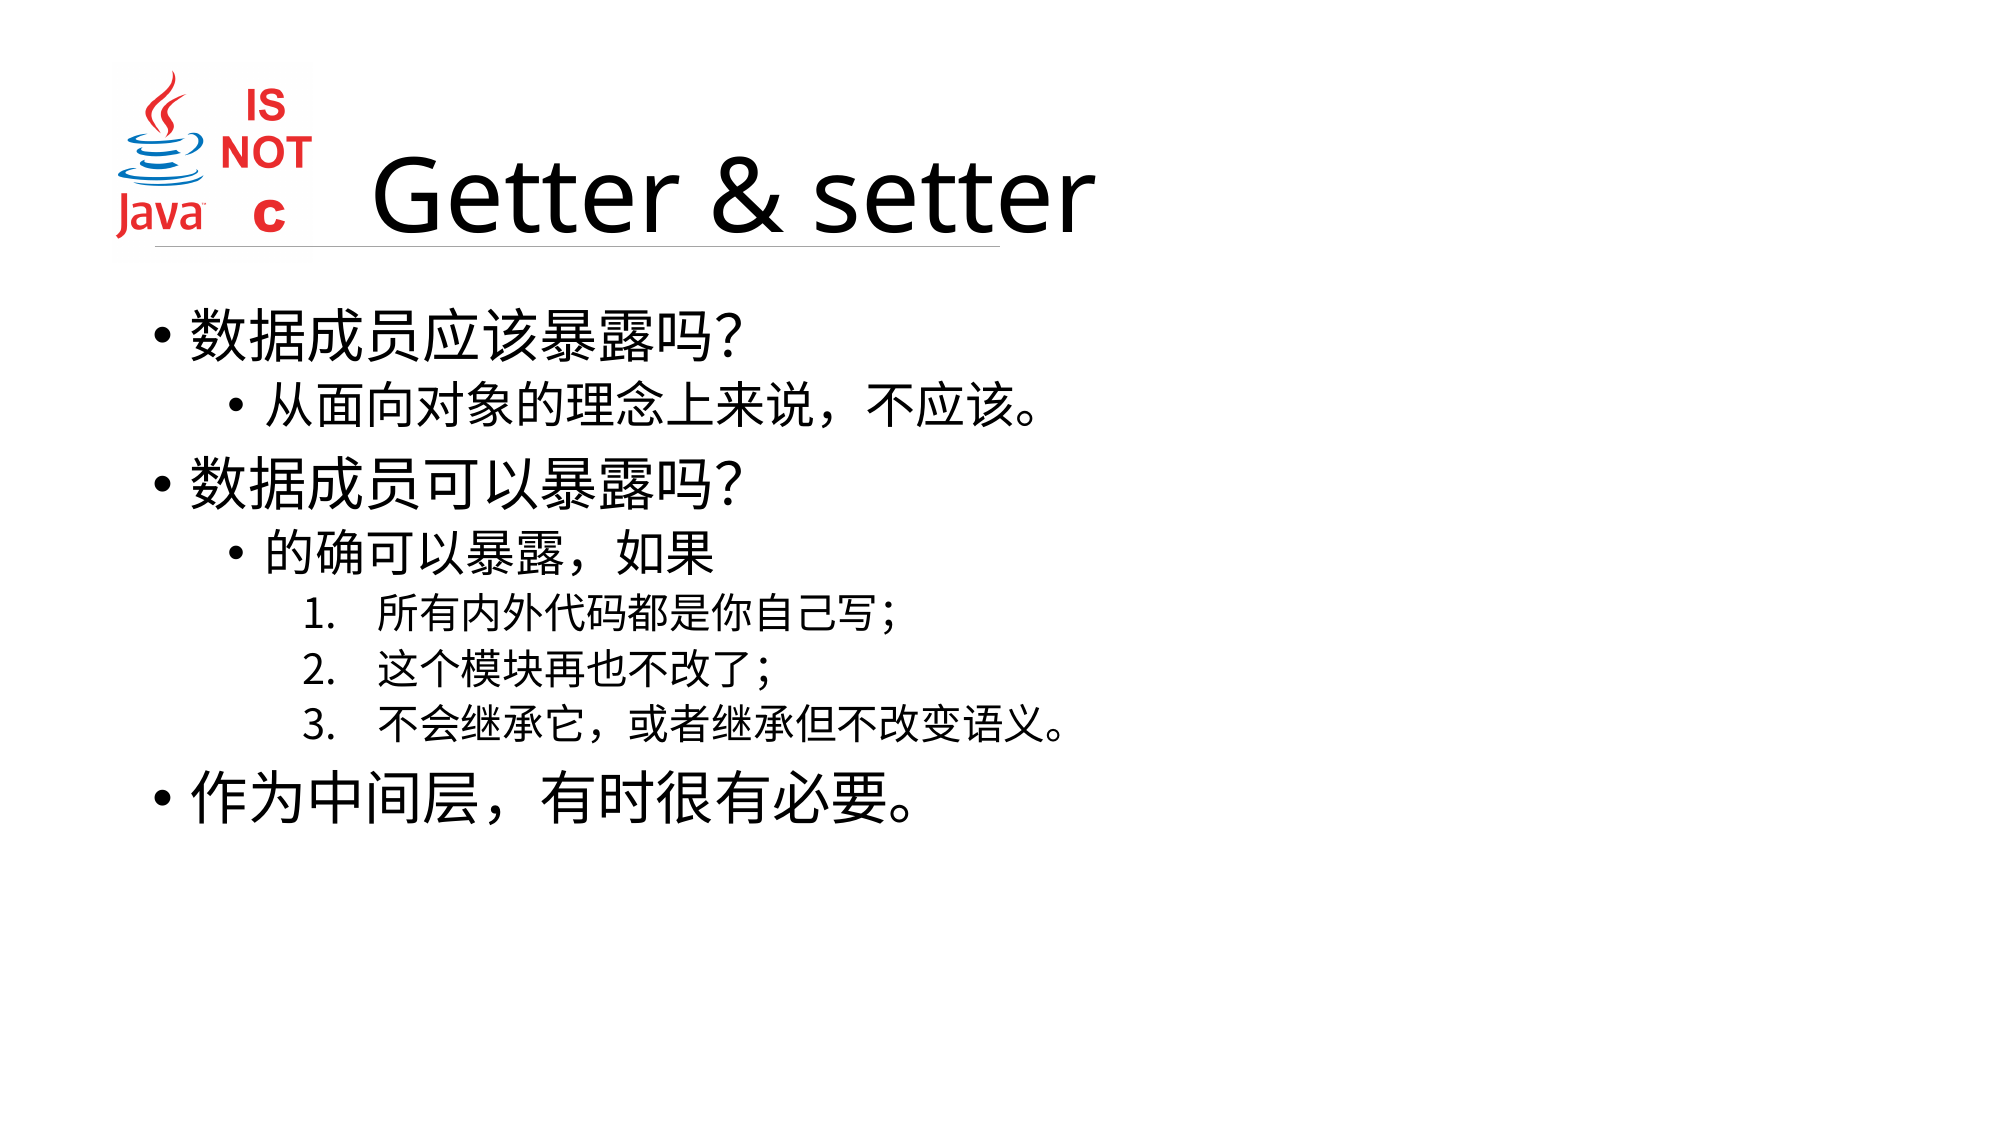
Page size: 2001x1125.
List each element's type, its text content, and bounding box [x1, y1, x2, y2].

list 数据成员应该暴露吗？ 从面向对象的理念上来说，不应该。 数据成员可以暴露吗？ 的确可以暴露，如果 所有内外代码都是你自己写； 这个模块再也不改了； 不会继承它，或者继承但不改变语义。 作为中间层，有时很有必要。 [137, 299, 1863, 967]
picture [112, 62, 313, 263]
text_box Getter & setter [354, 121, 1604, 261]
